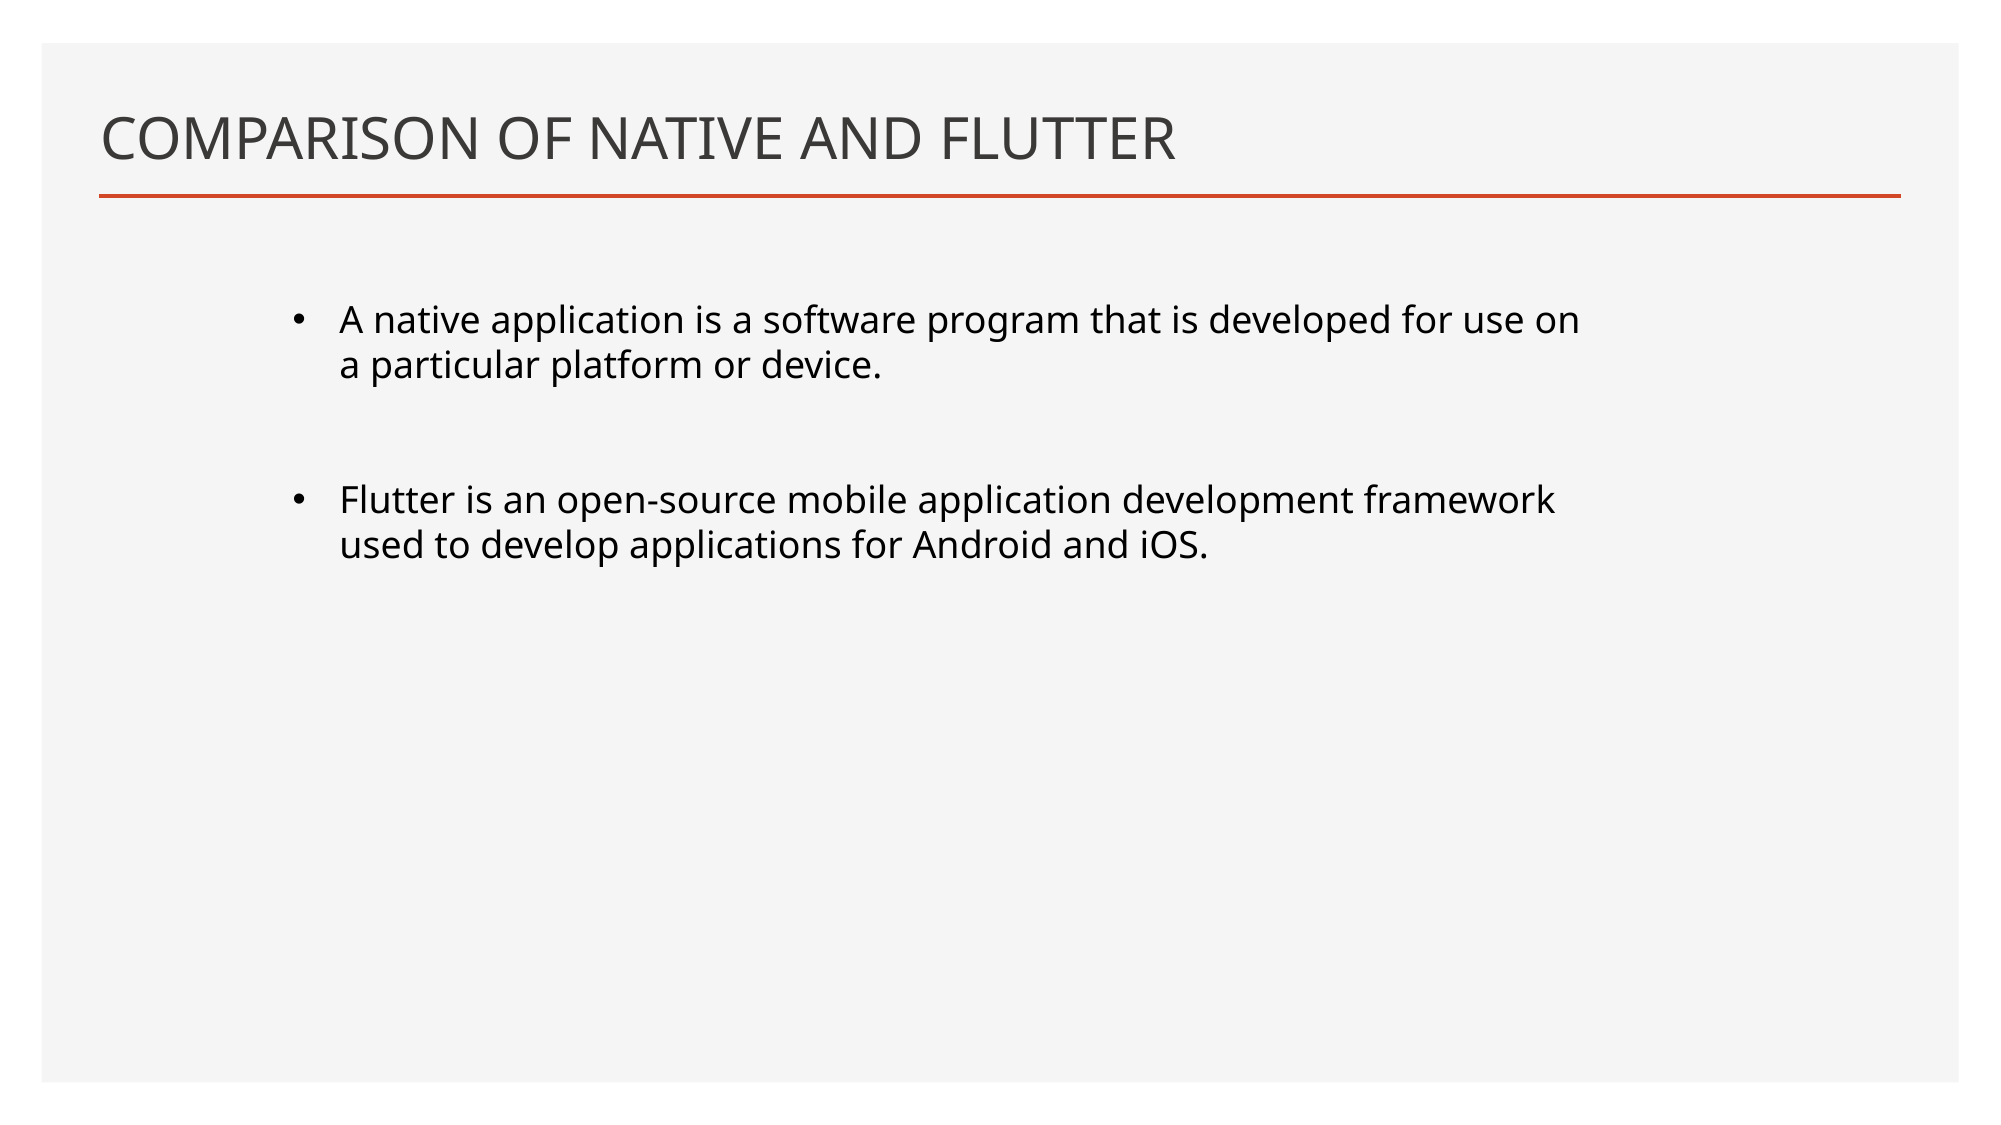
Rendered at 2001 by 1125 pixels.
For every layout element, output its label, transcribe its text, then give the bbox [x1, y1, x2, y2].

title COMPARISON OF NATIVE AND FLUTTER [85, 73, 1214, 179]
text_box A native application is a software program that is developed for use on a particular platform or device. Flutter is an open-source mobile application development framework used to develop applications for Android and iOS. [277, 288, 1610, 619]
